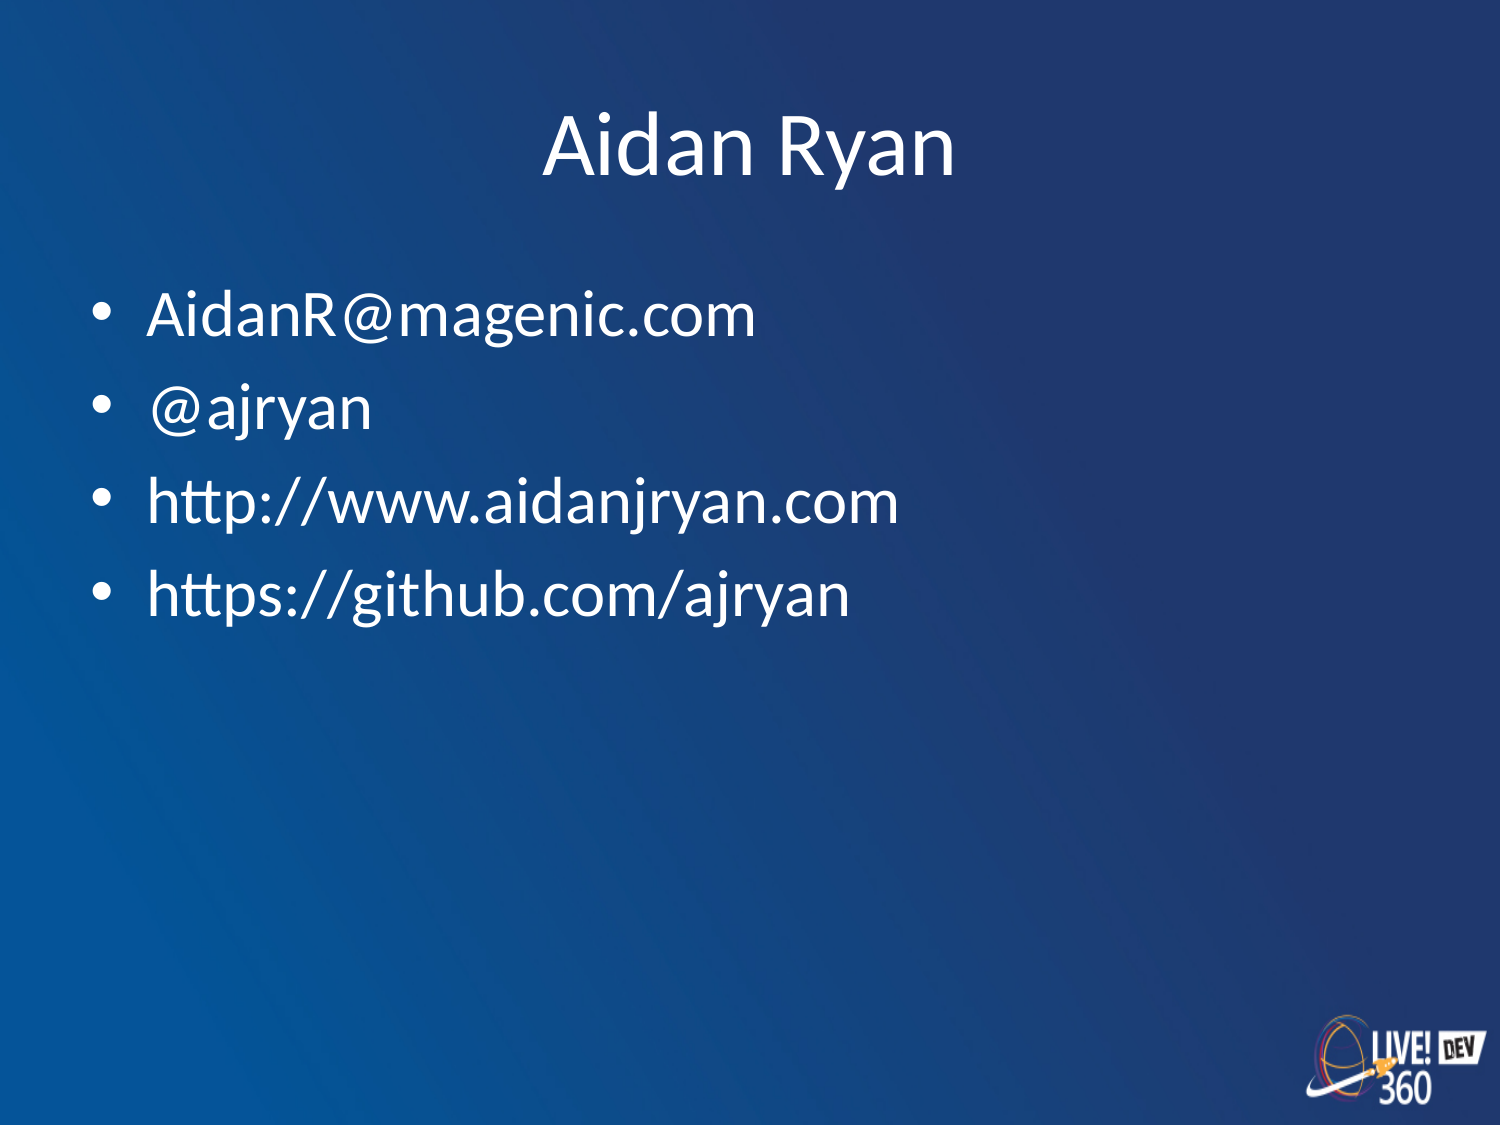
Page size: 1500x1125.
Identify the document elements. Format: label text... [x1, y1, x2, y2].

list AidanR@magenic.com @ajryan http://www.aidanjryan.com https://github.com/ajryan [75, 262, 1425, 1005]
picture [0, 0, 1500, 1125]
title Aidan Ryan [75, 45, 1425, 233]
